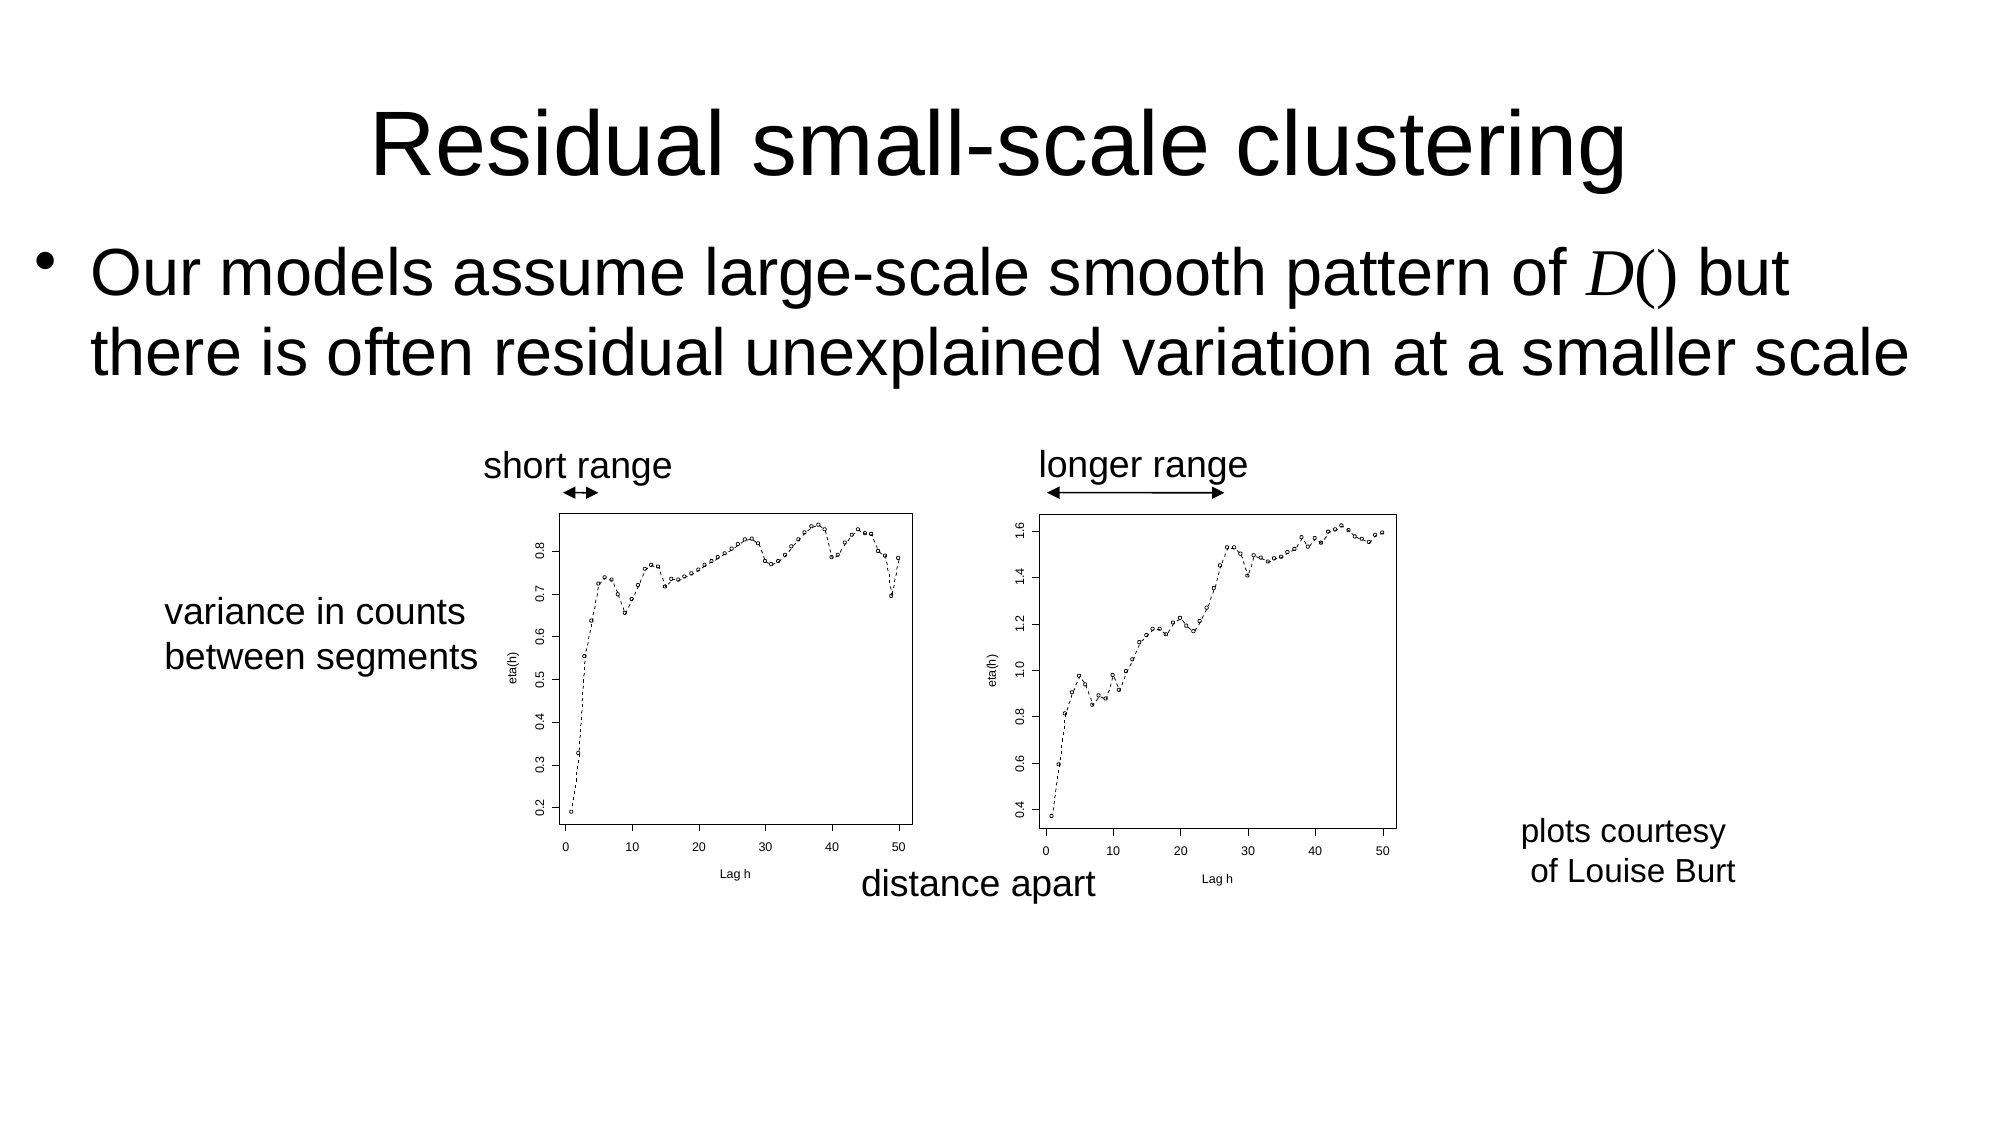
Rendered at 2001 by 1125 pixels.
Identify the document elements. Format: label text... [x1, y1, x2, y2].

text_box variance in counts between segments [149, 580, 496, 685]
text_box plots courtesy of Louise Burt [1430, 802, 1751, 897]
text_box [1212, 493, 1224, 499]
list Our models assume large-scale smooth pattern of D() but there is often residual unexplained variation at a smaller scale [19, 220, 1945, 510]
text_box [1047, 493, 1060, 499]
text_box [565, 494, 576, 499]
title Residual small-scale clustering [99, 45, 1900, 220]
picture [501, 504, 942, 895]
picture [981, 504, 1426, 900]
text_box longer range [1023, 432, 1319, 493]
text_box [586, 494, 596, 499]
text_box distance apart [846, 851, 1190, 912]
text_box short range [468, 433, 776, 494]
